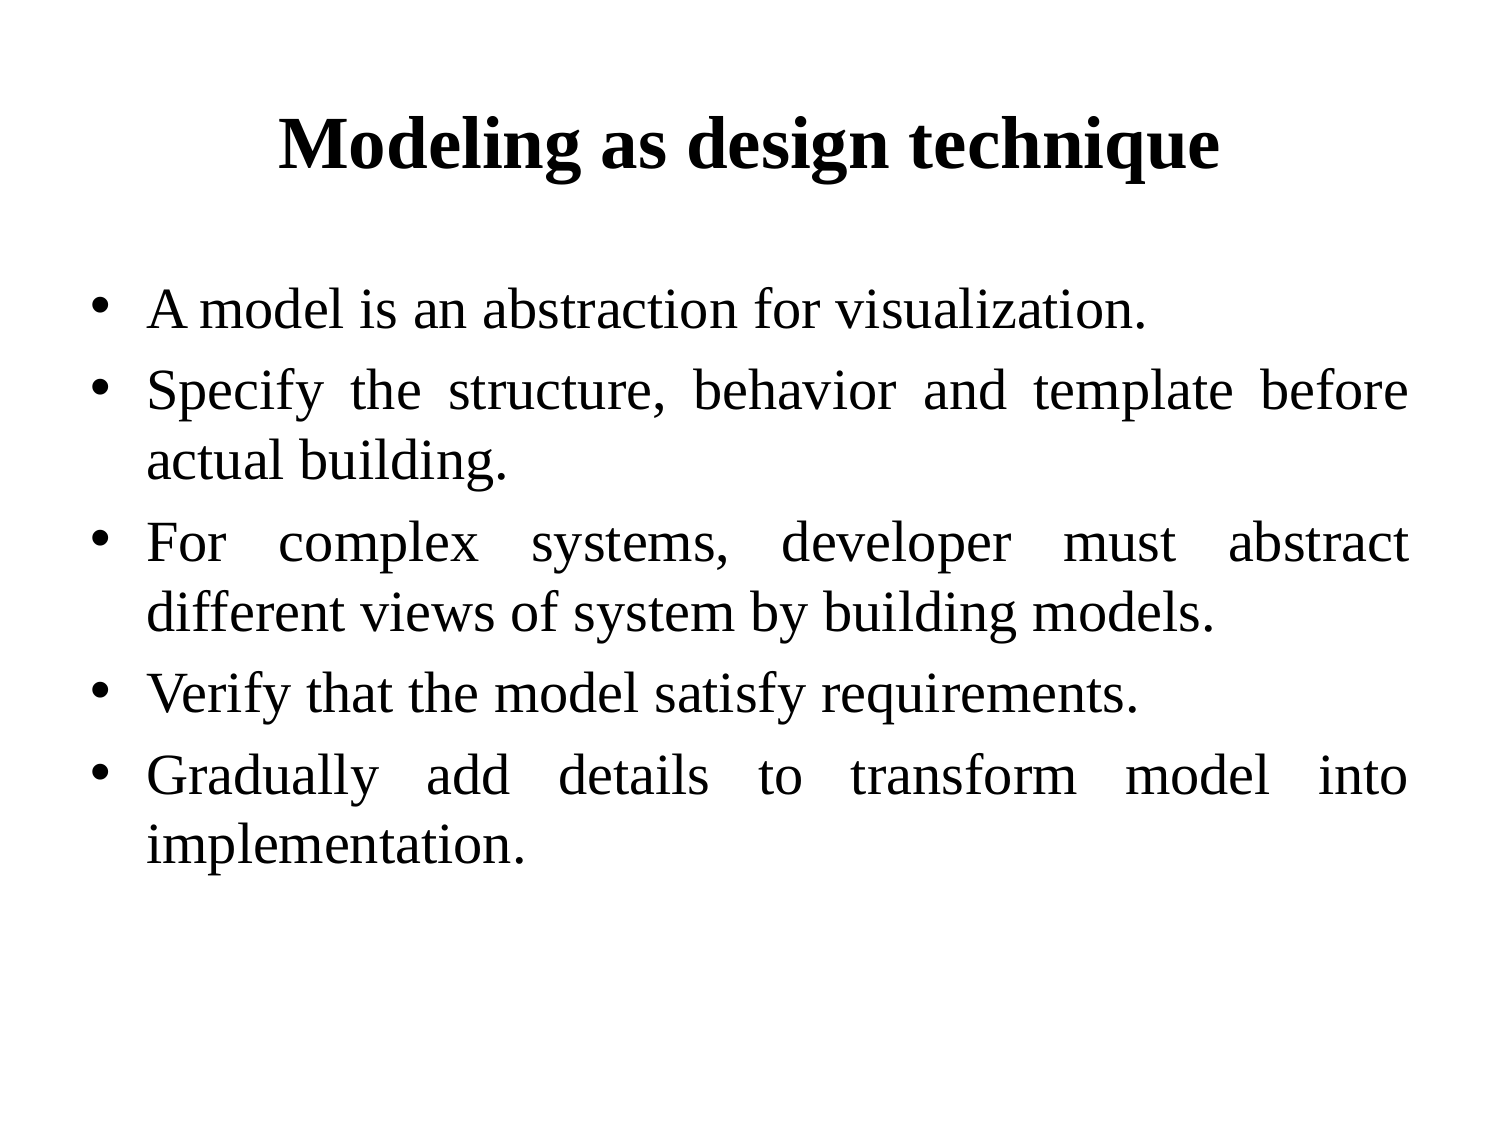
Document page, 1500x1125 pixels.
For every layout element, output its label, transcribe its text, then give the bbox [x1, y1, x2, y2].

title Modeling as design technique [75, 45, 1425, 233]
list A model is an abstraction for visualization. Specify the structure, behavior and template before actual building. For complex systems, developer must abstract different views of system by building models. Verify that the model satisfy requirements. Gradually add details to transform model into implementation. [75, 262, 1425, 1063]
